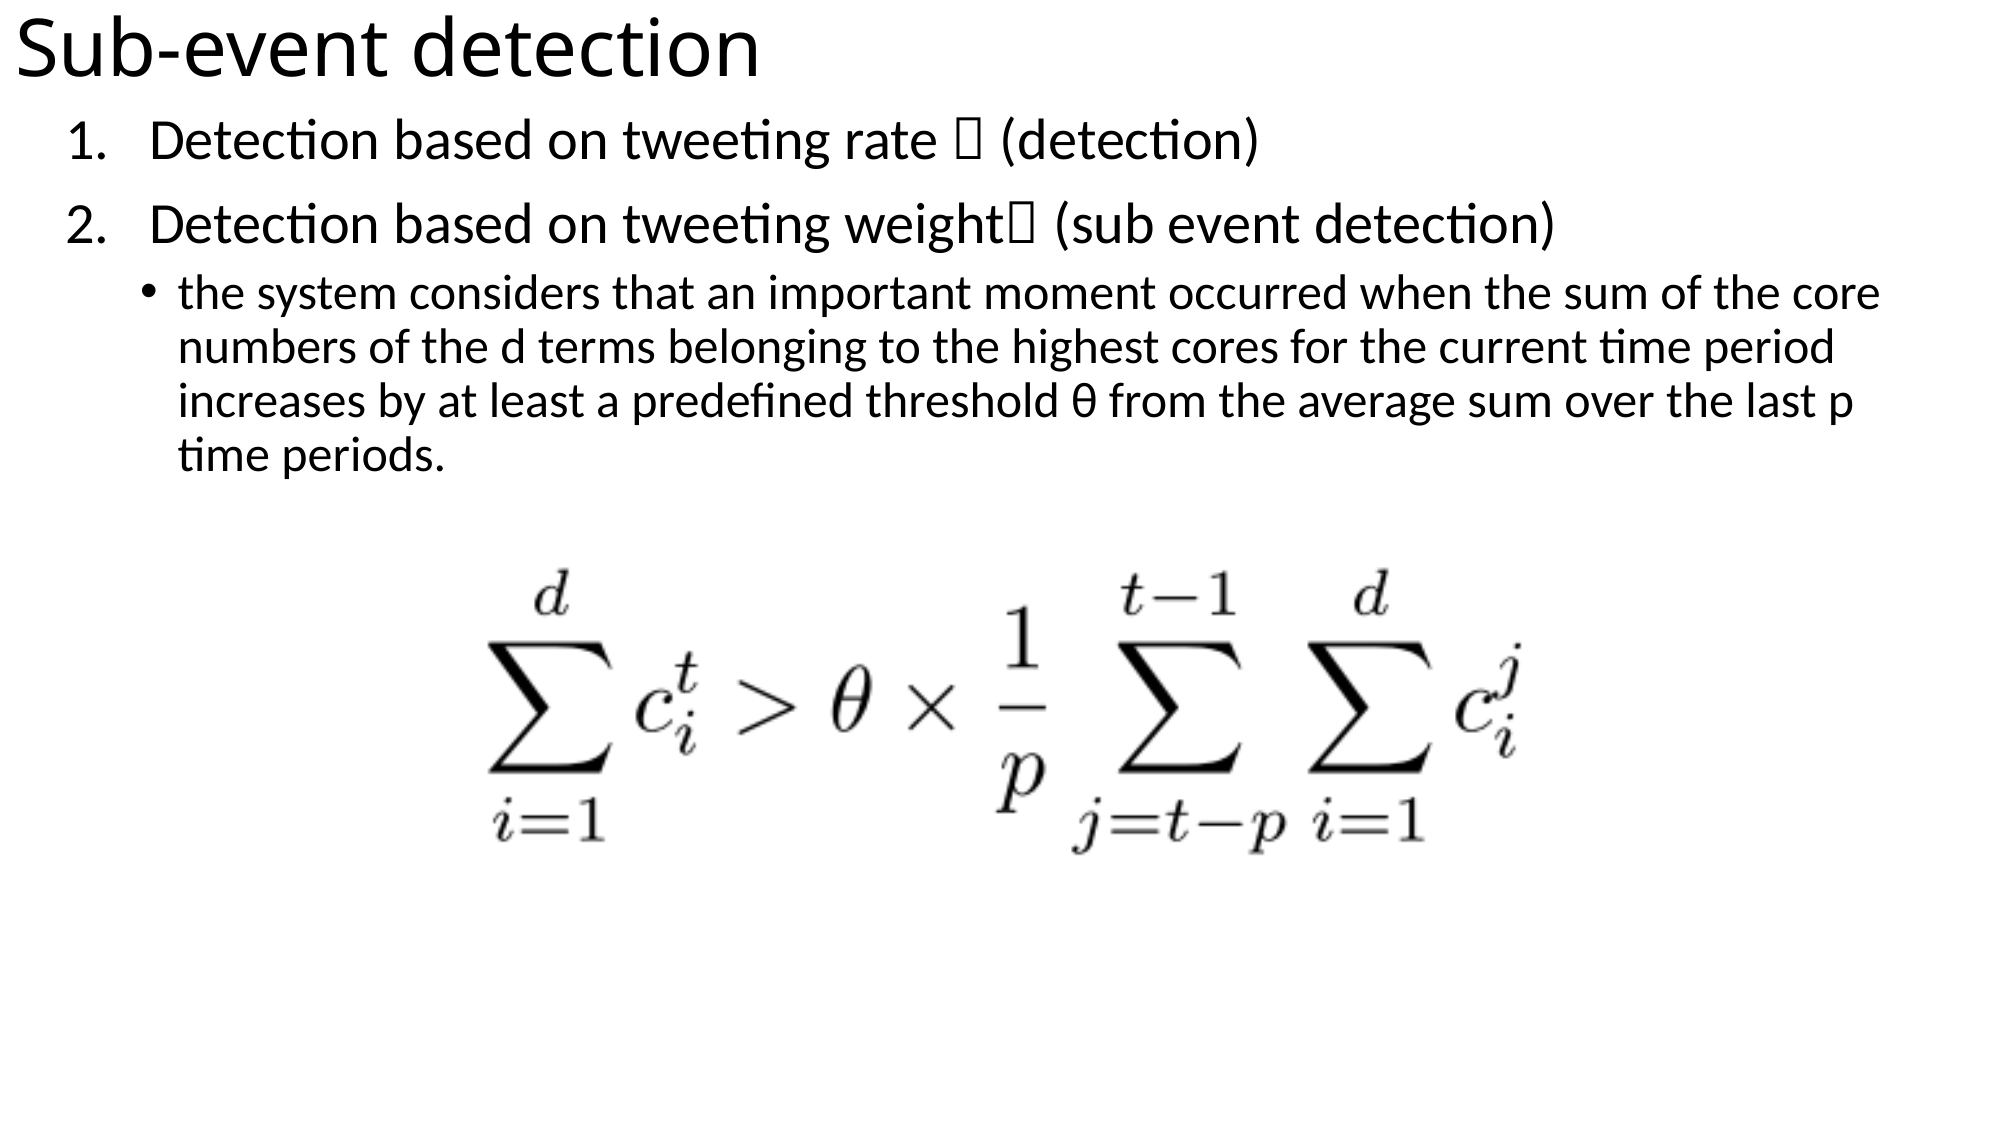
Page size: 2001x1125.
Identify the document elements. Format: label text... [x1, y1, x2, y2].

title Sub-event detection [0, 0, 2000, 103]
picture [450, 540, 1550, 884]
list Detection based on tweeting rate  (detection) Detection based on tweeting weight (sub event detection) the system considers that an important moment occurred when the sum of the core numbers of the d terms belonging to the highest cores for the current time period increases by at least a predefined threshold θ from the average sum over the last p time periods. [50, 102, 1961, 1014]
